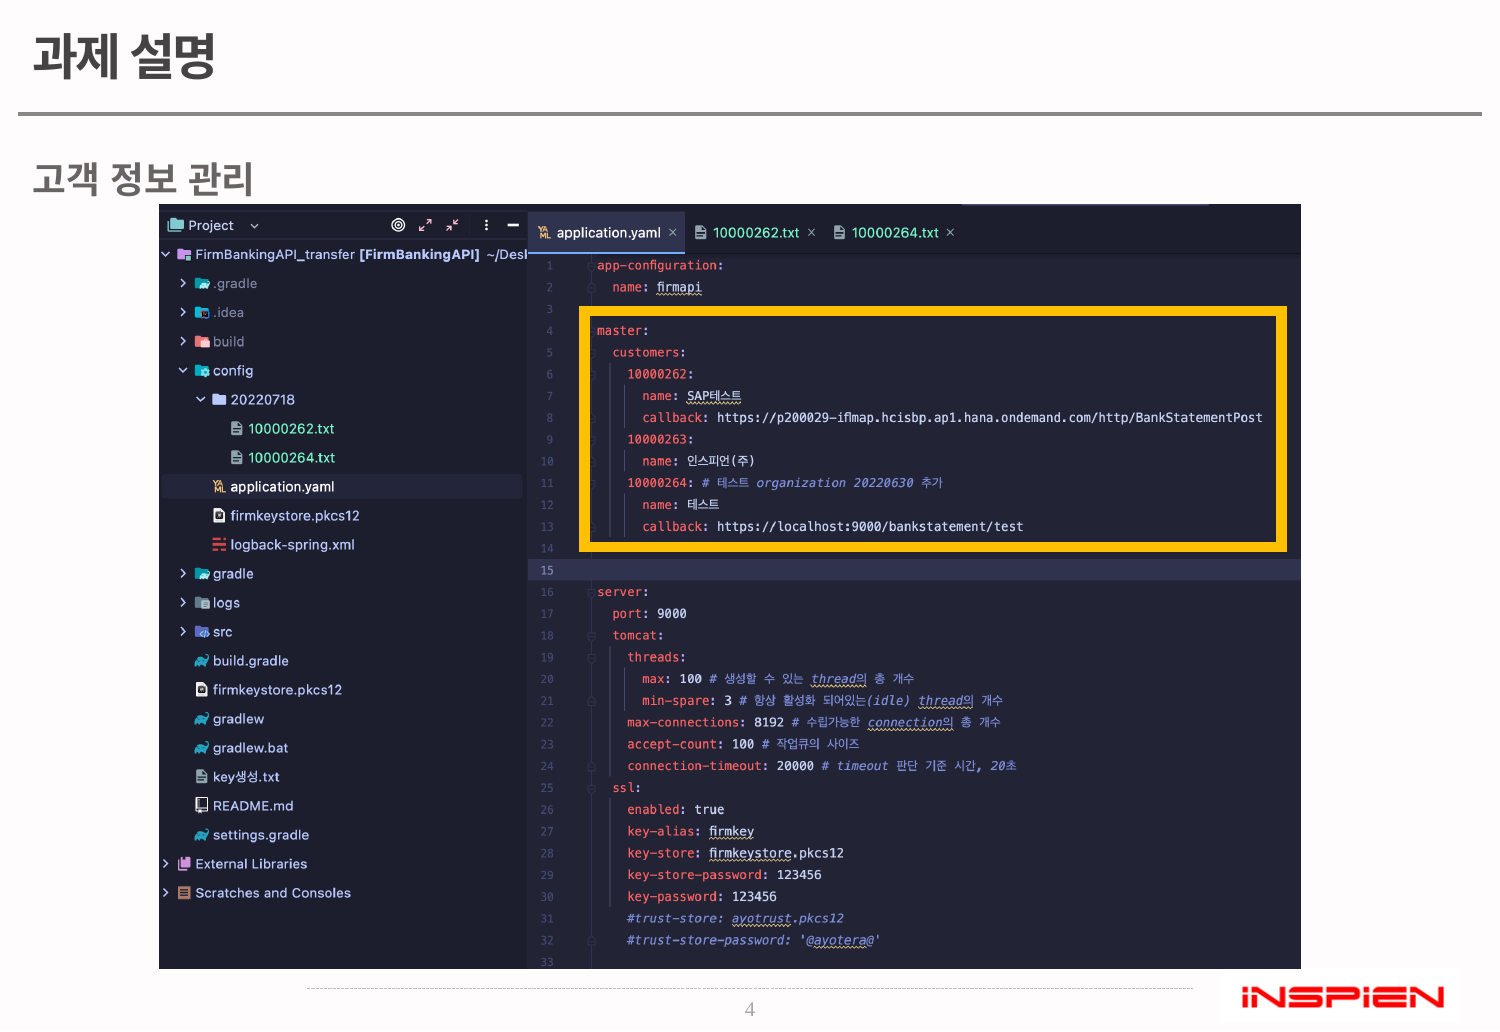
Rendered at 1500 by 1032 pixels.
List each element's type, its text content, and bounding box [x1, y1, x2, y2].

slide_number 4 [713, 980, 787, 1032]
picture [1222, 968, 1458, 1022]
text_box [159, 204, 1301, 969]
text_box 고객 정보 관리 [17, 149, 982, 209]
list 과제 설명 [17, 24, 857, 103]
